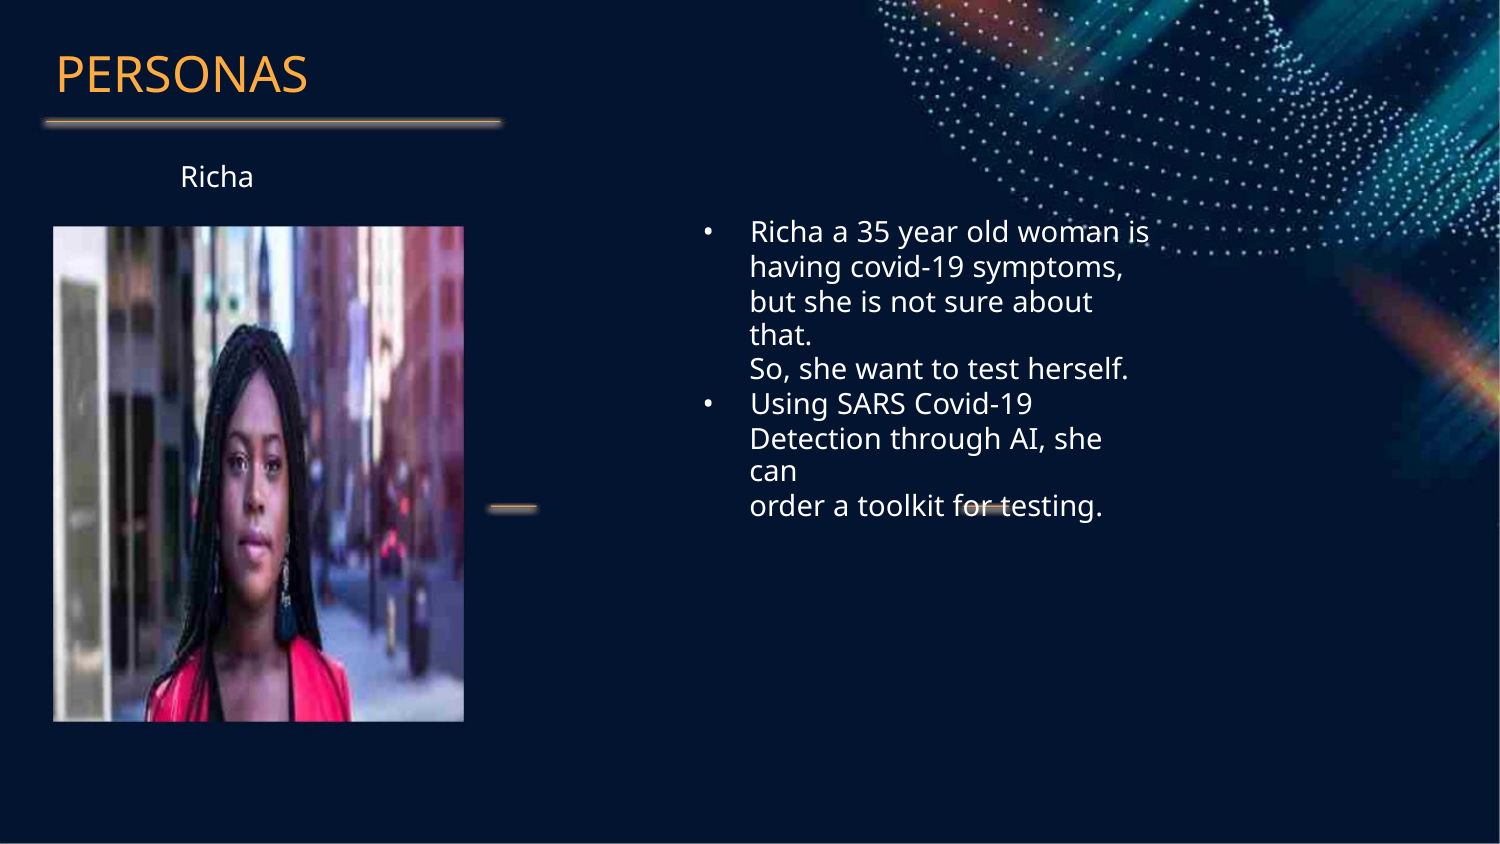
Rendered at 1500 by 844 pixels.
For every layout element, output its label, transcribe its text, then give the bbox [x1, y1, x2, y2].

text_box Richa [180, 160, 280, 193]
text_box • Richa a 35 year old woman is having covid-19 symptoms, but she is not sure about that. So, she want to test herself. • Using SARS Covid-19 Detection through AI, she can order a toolkit for testing. [702, 215, 1159, 523]
text_box [0, 0, 1500, 844]
text_box PERSONAS [55, 44, 375, 103]
